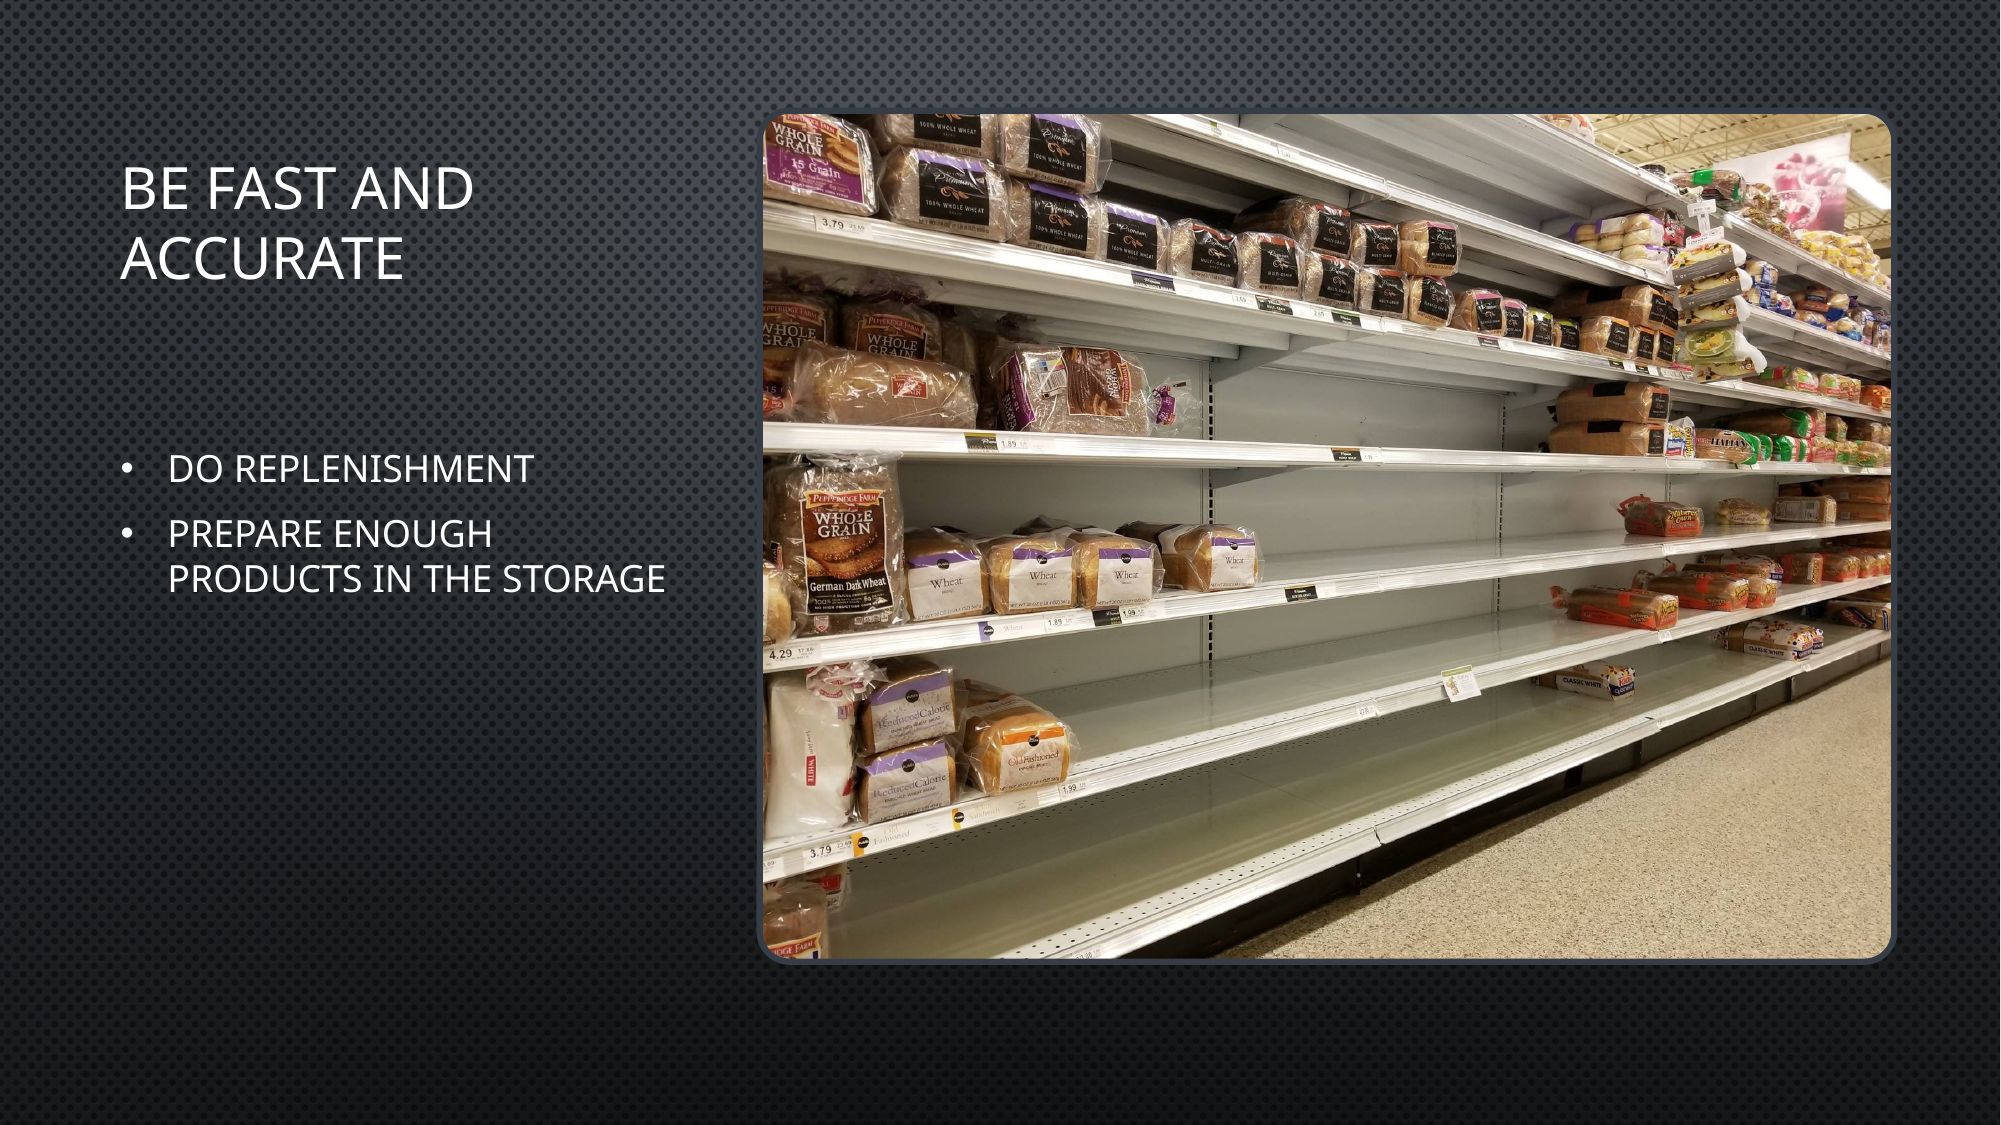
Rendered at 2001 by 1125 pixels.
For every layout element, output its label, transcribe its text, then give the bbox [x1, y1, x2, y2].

picture [0, 0, 2001, 1125]
title BE FAST AND ACCURATE [105, 99, 704, 413]
list Do replenishment prepare enough products in the storage [105, 437, 704, 966]
